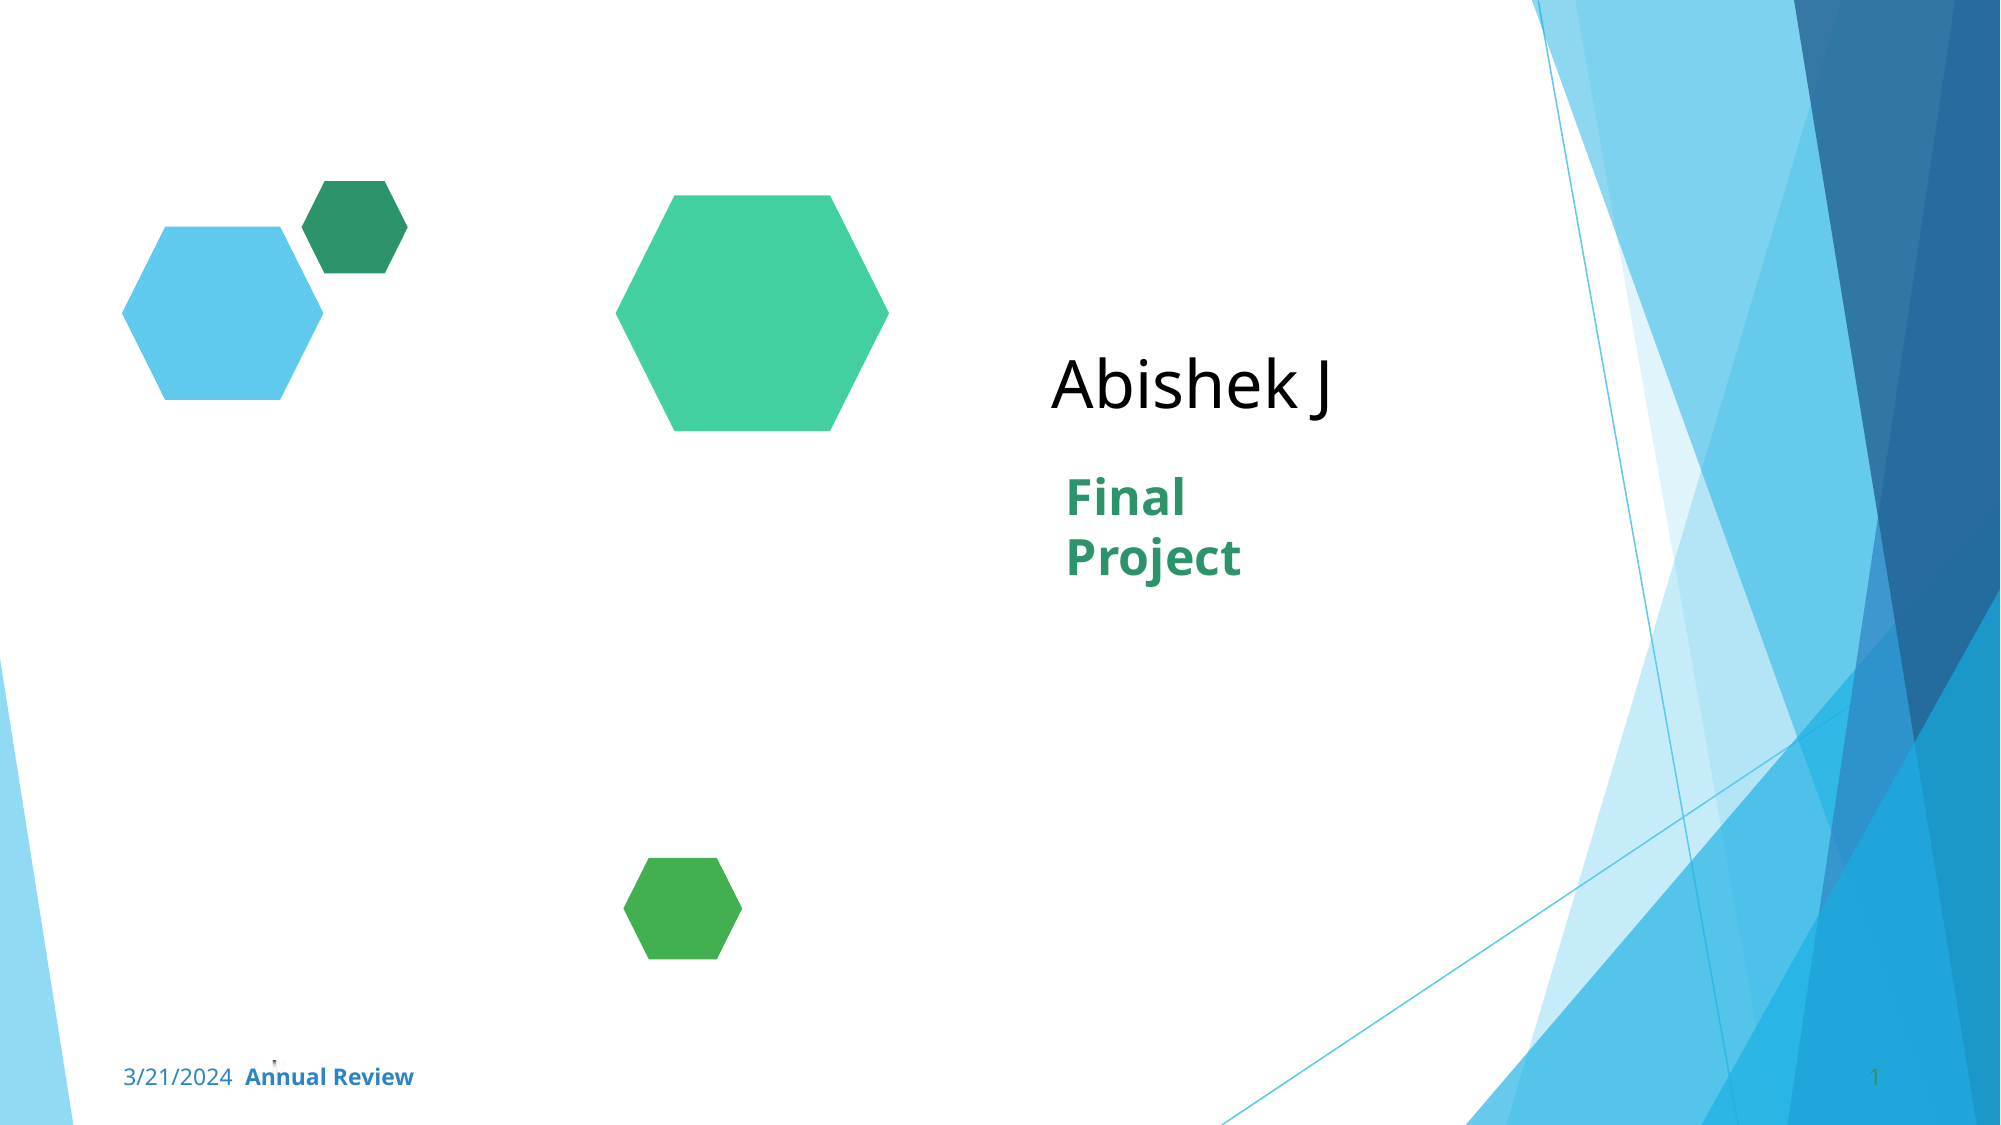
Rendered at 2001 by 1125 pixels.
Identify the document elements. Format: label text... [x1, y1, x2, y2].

text_box [623, 857, 743, 960]
text_box [615, 195, 890, 339]
slide_number ‹#› [1862, 1061, 1888, 1125]
title Abishek J [524, 339, 1476, 530]
text_box Final Project [1063, 462, 1369, 585]
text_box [121, 180, 408, 401]
picture [110, 1060, 463, 1094]
